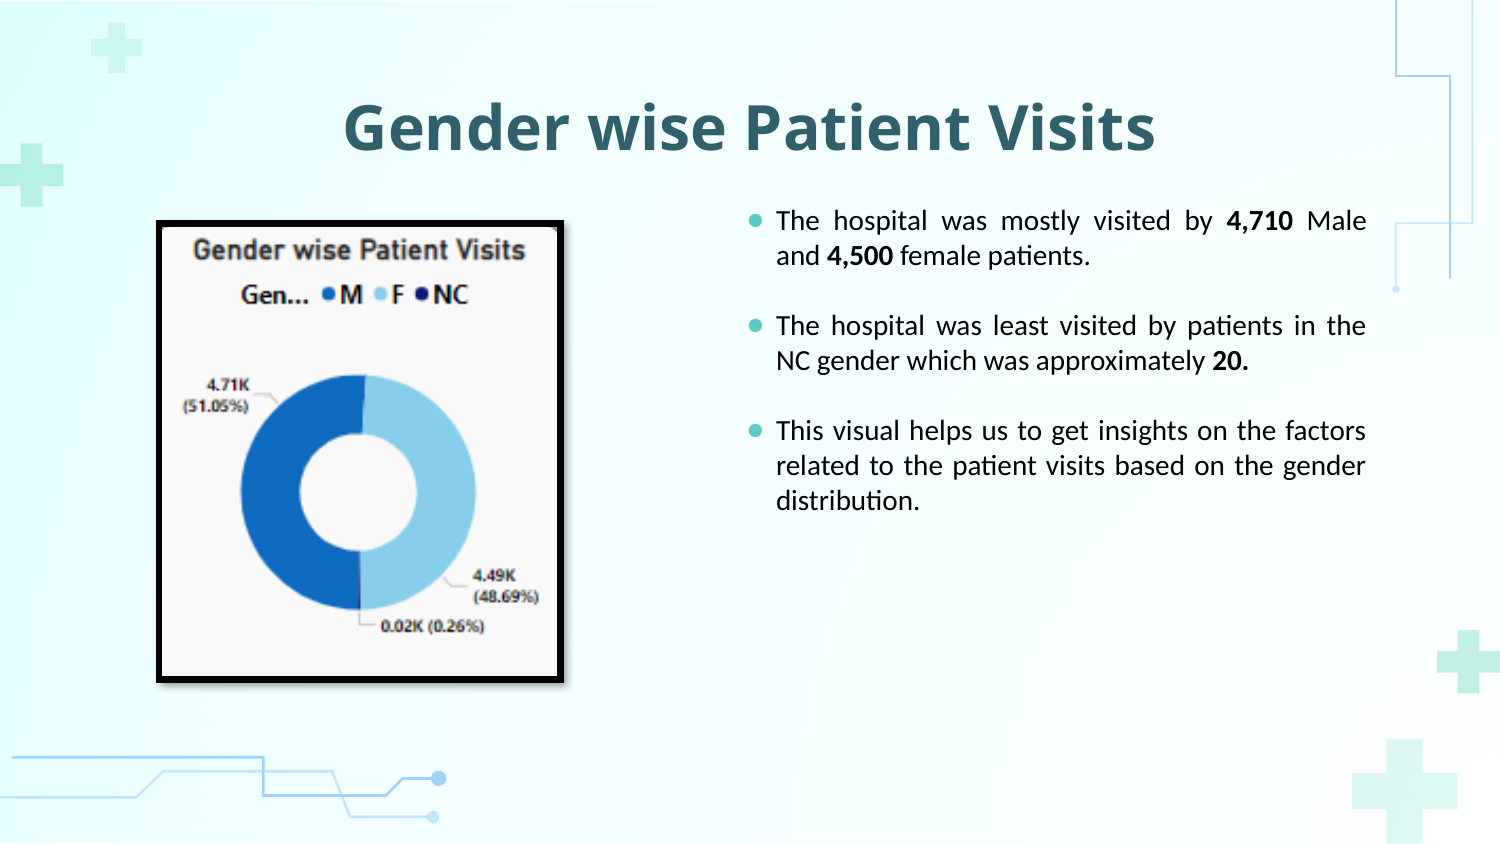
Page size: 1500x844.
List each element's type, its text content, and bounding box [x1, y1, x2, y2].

picture [162, 226, 558, 677]
subtitle The hospital was mostly visited by 4,710 Male and 4,500 female patients. The hospital was least visited by patients in the NC gender which was approximately 20. This visual helps us to get insights on the factors related to the patient visits based on the gender distribution. [732, 186, 1382, 743]
title Gender wise Patient Visits [118, 72, 1382, 167]
